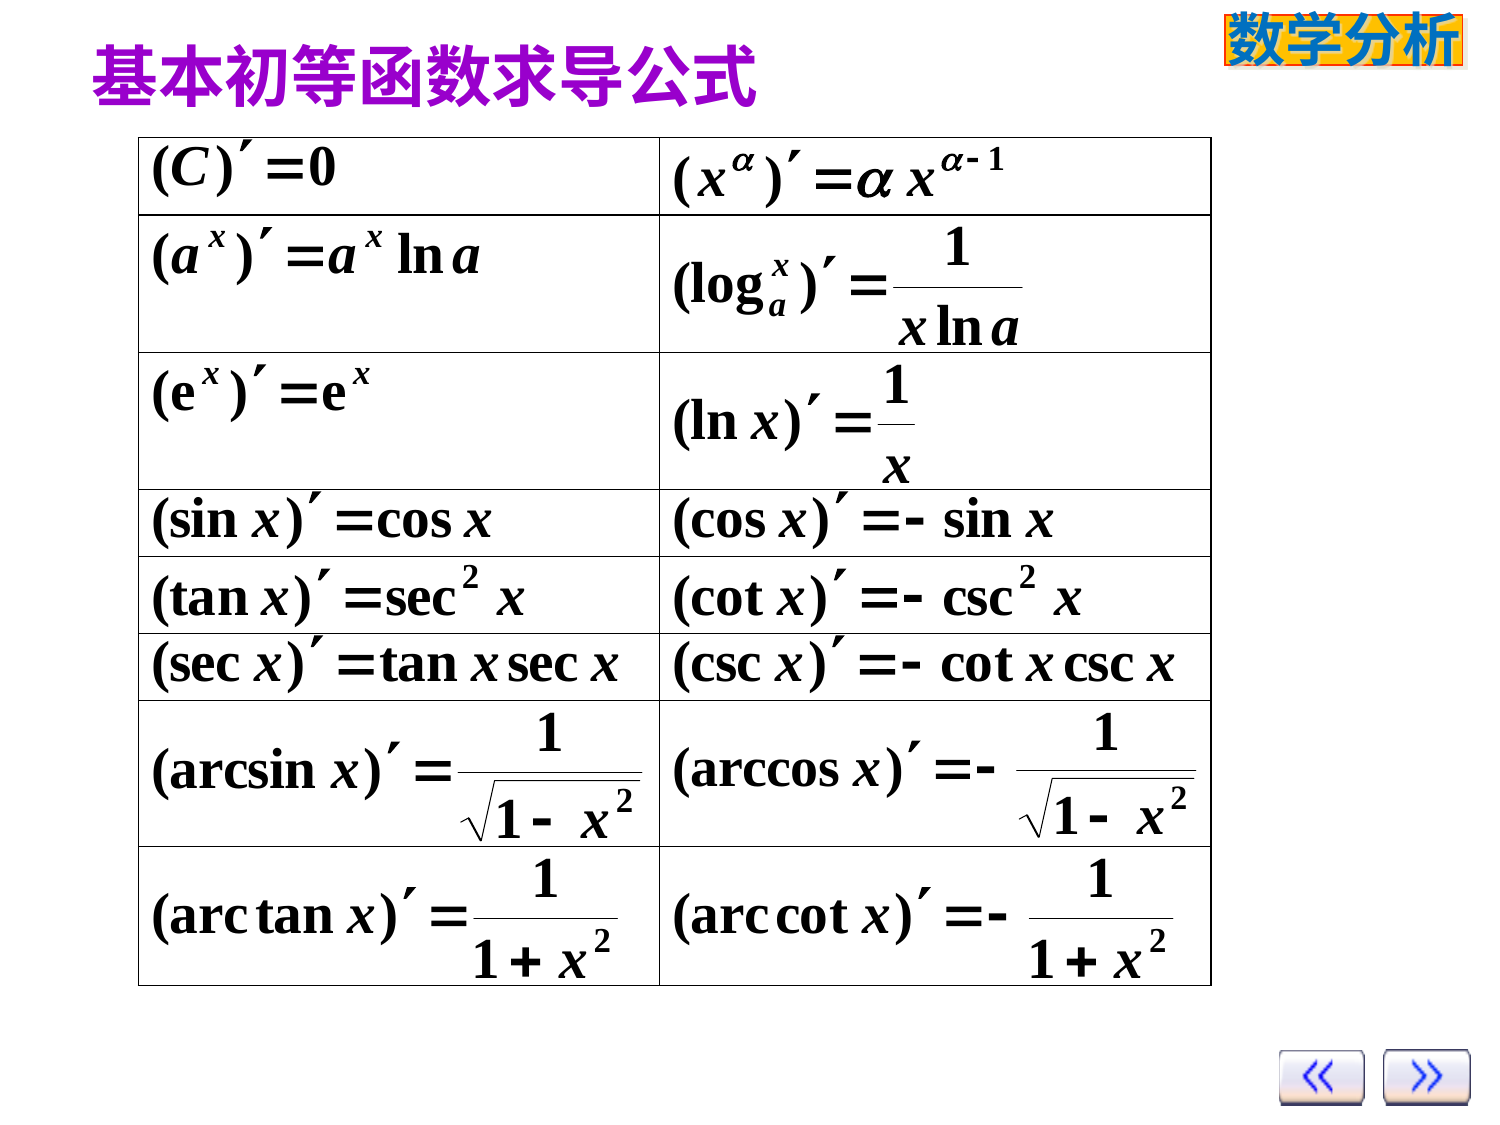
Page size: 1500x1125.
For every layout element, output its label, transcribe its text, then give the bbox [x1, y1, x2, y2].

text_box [52, 136, 1251, 1019]
picture [1279, 1050, 1365, 1106]
picture [1383, 1049, 1471, 1106]
text_box 基本初等函数求导公式 [76, 27, 1022, 123]
